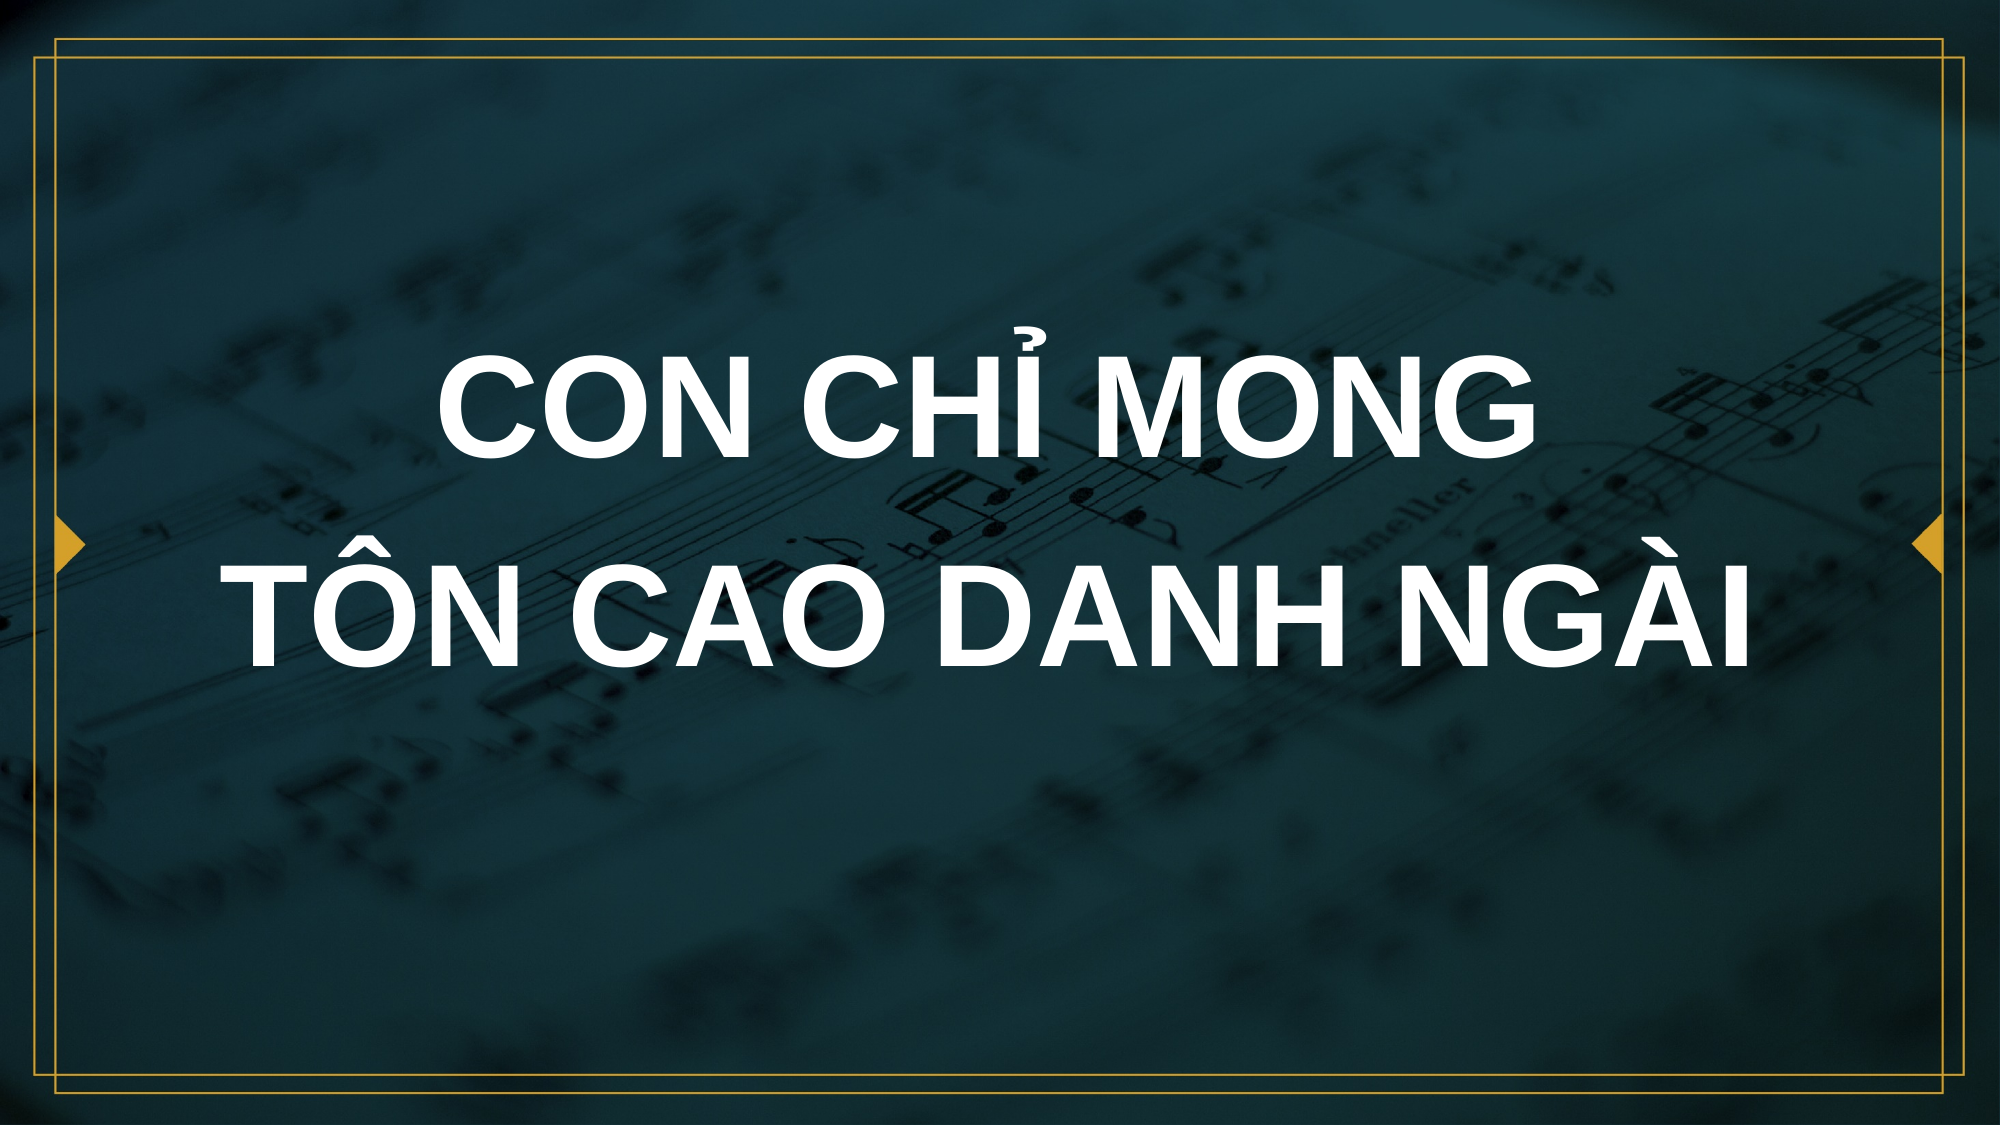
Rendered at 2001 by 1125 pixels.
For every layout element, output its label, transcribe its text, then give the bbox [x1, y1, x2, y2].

title CON CHỈ MONG TÔN CAO DANH NGÀI [103, 151, 1875, 821]
picture [0, 0, 2000, 1125]
